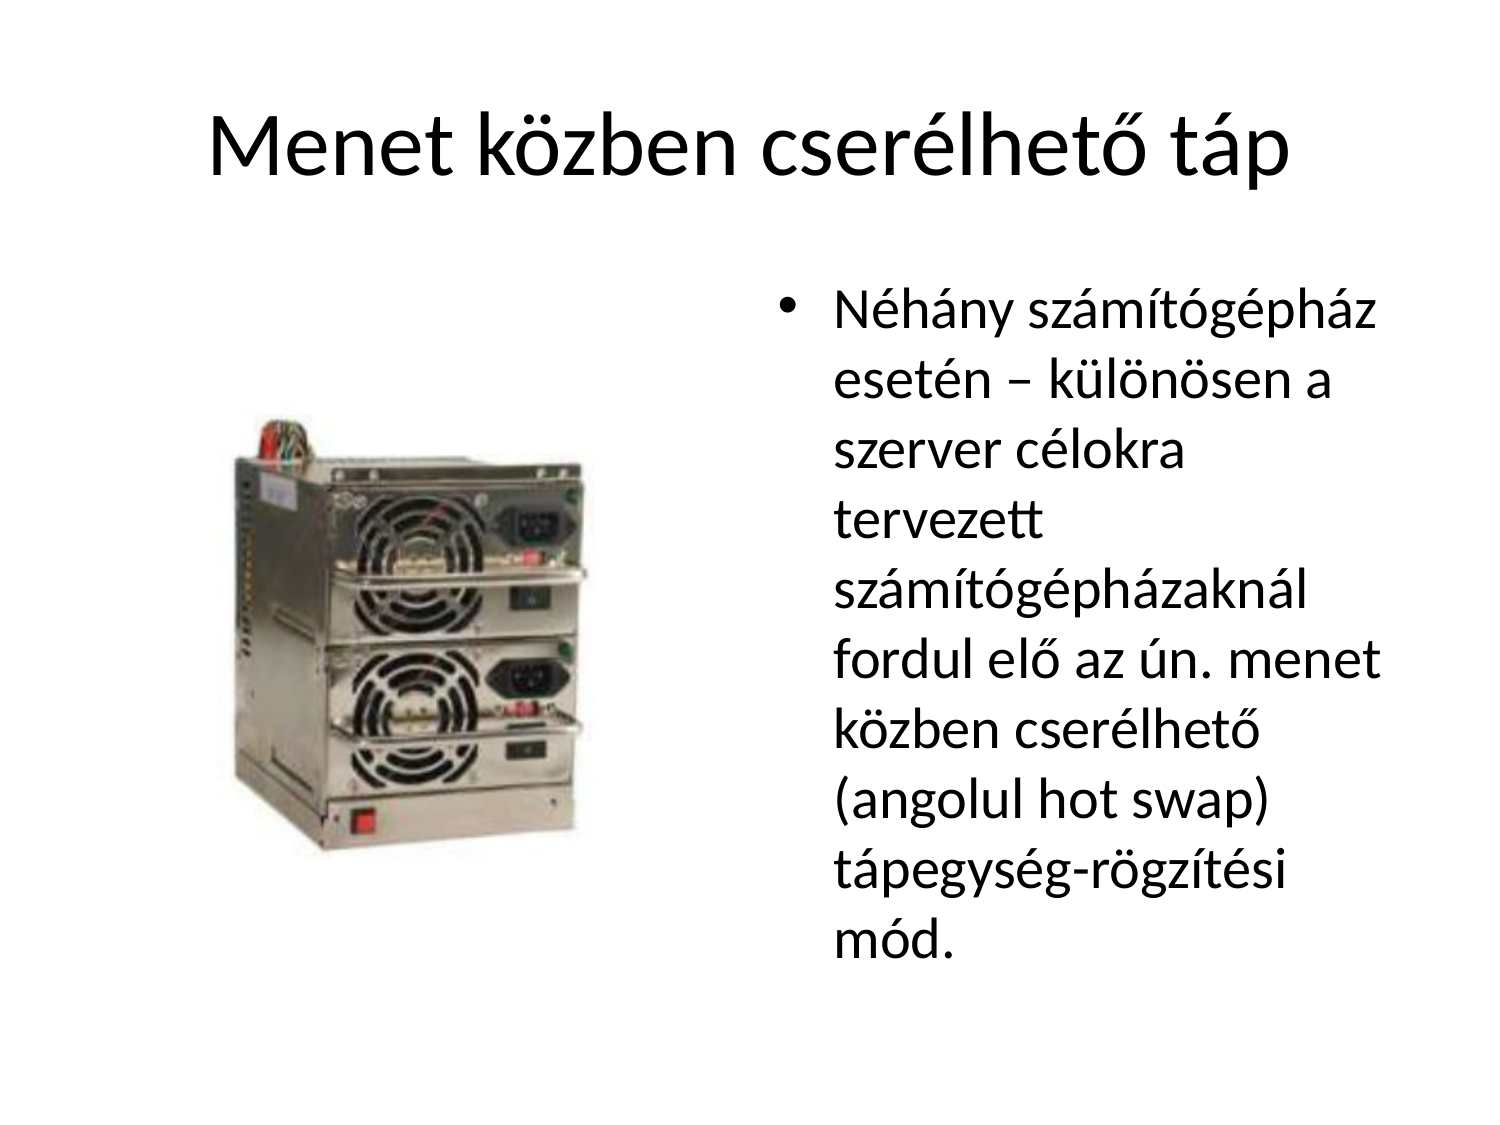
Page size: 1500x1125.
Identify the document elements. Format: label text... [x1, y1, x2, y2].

title Menet közben cserélhető táp [75, 45, 1425, 233]
list Néhány számítógépház esetén – különösen a szerver célokra tervezett számítógépházaknál fordul elő az ún. menet közben cserélhető (angolul hot swap) tápegység-rögzítési mód. [762, 262, 1425, 1005]
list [217, 404, 595, 863]
